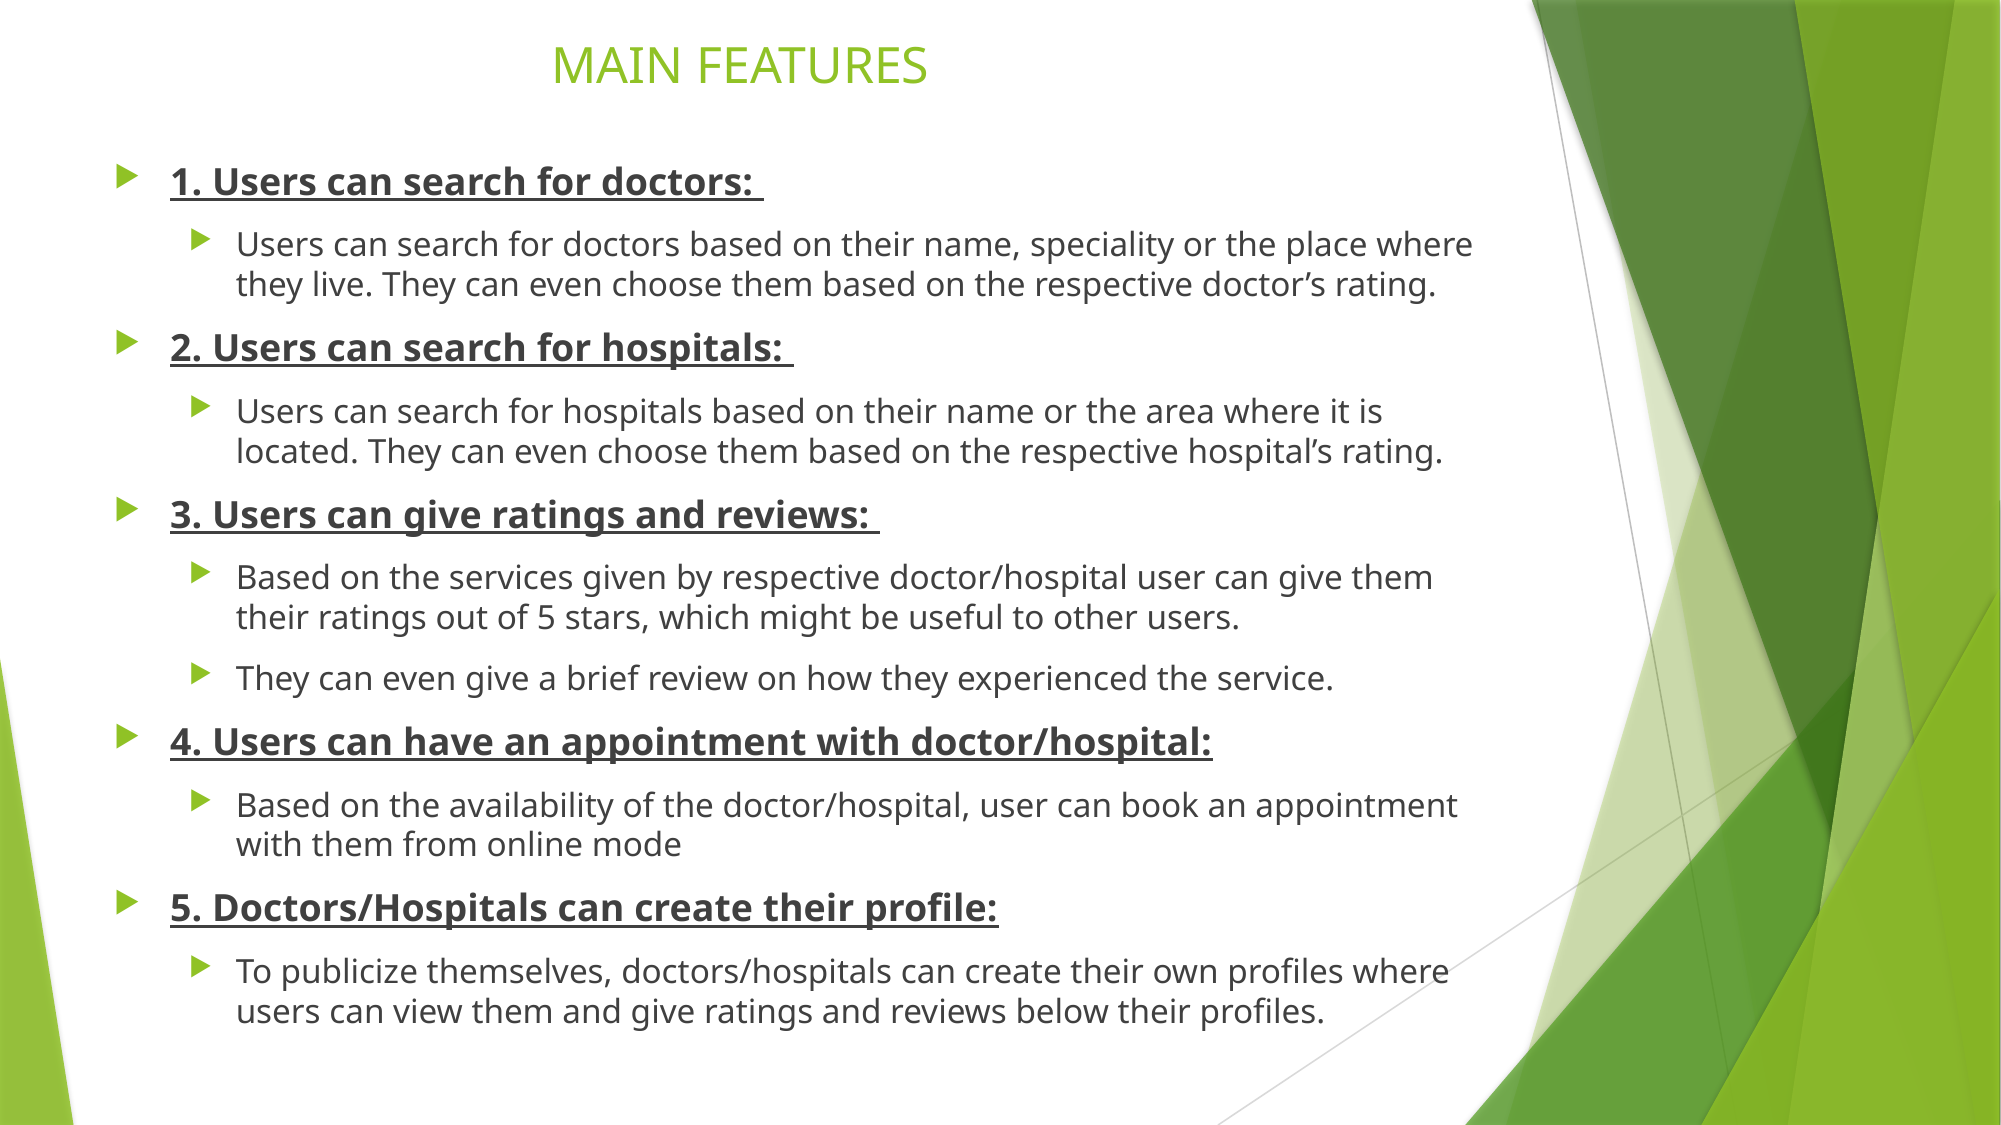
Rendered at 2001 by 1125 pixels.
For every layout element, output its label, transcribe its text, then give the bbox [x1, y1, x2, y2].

title MAIN FEATURES [81, 25, 1492, 150]
list 1. Users can search for doctors: Users can search for doctors based on their name, speciality or the place where they live. They can even choose them based on the respective doctor’s rating. 2. Users can search for hospitals: Users can search for hospitals based on their name or the area where it is located. They can even choose them based on the respective hospital’s rating. 3. Users can give ratings and reviews: Based on the services given by respective doctor/hospital user can give them their ratings out of 5 stars, which might be useful to other users. They can even give a brief review on how they experienced the service. 4. Users can have an appointment with doctor/hospital: Based on the availability of the doctor/hospital, user can book an appointment with them from online mode 5. Doctors/Hospitals can create their profile: To publicize themselves, doctors/hospitals can create their own profiles where users can view them and give ratings and reviews below their profiles. [98, 149, 1510, 1084]
